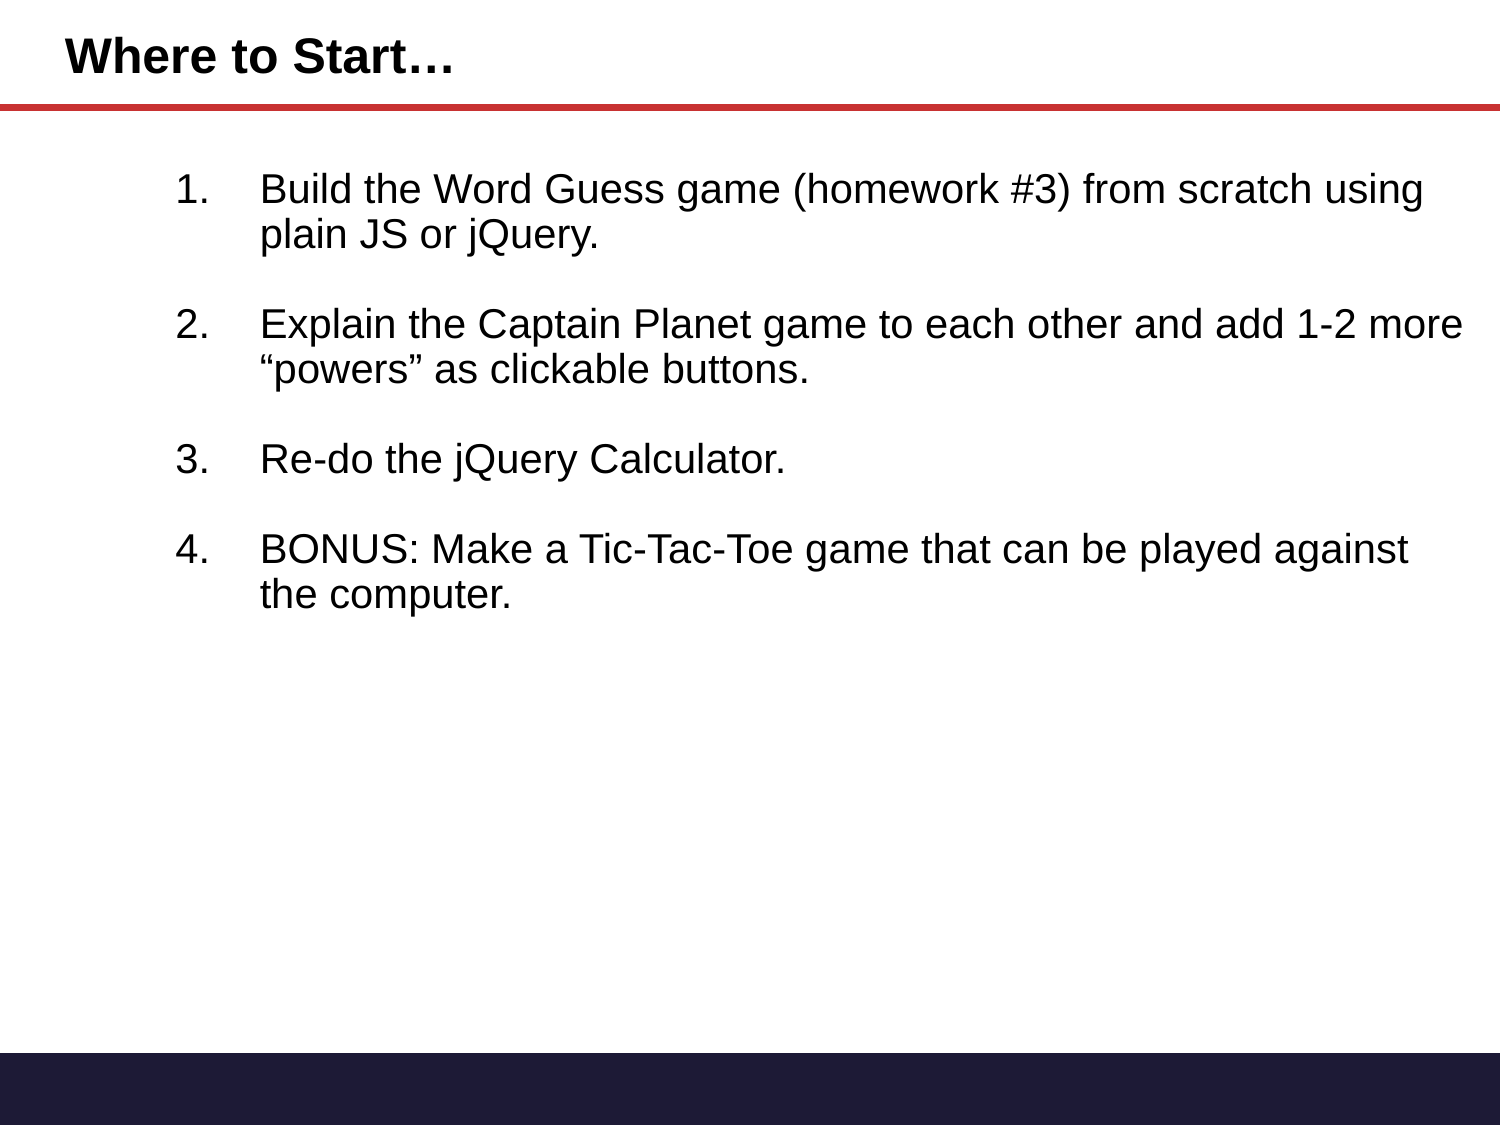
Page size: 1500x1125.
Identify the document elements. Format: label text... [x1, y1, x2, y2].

text_box Build the Word Guess game (homework #3) from scratch using plain JS or jQuery. Explain the Captain Planet game to each other and add 1-2 more “powers” as clickable buttons. Re-do the jQuery Calculator. BONUS: Make a Tic-Tac-Toe game that can be played against the computer. [73, 114, 1483, 1089]
text_box Where to Start… [49, 16, 1188, 91]
